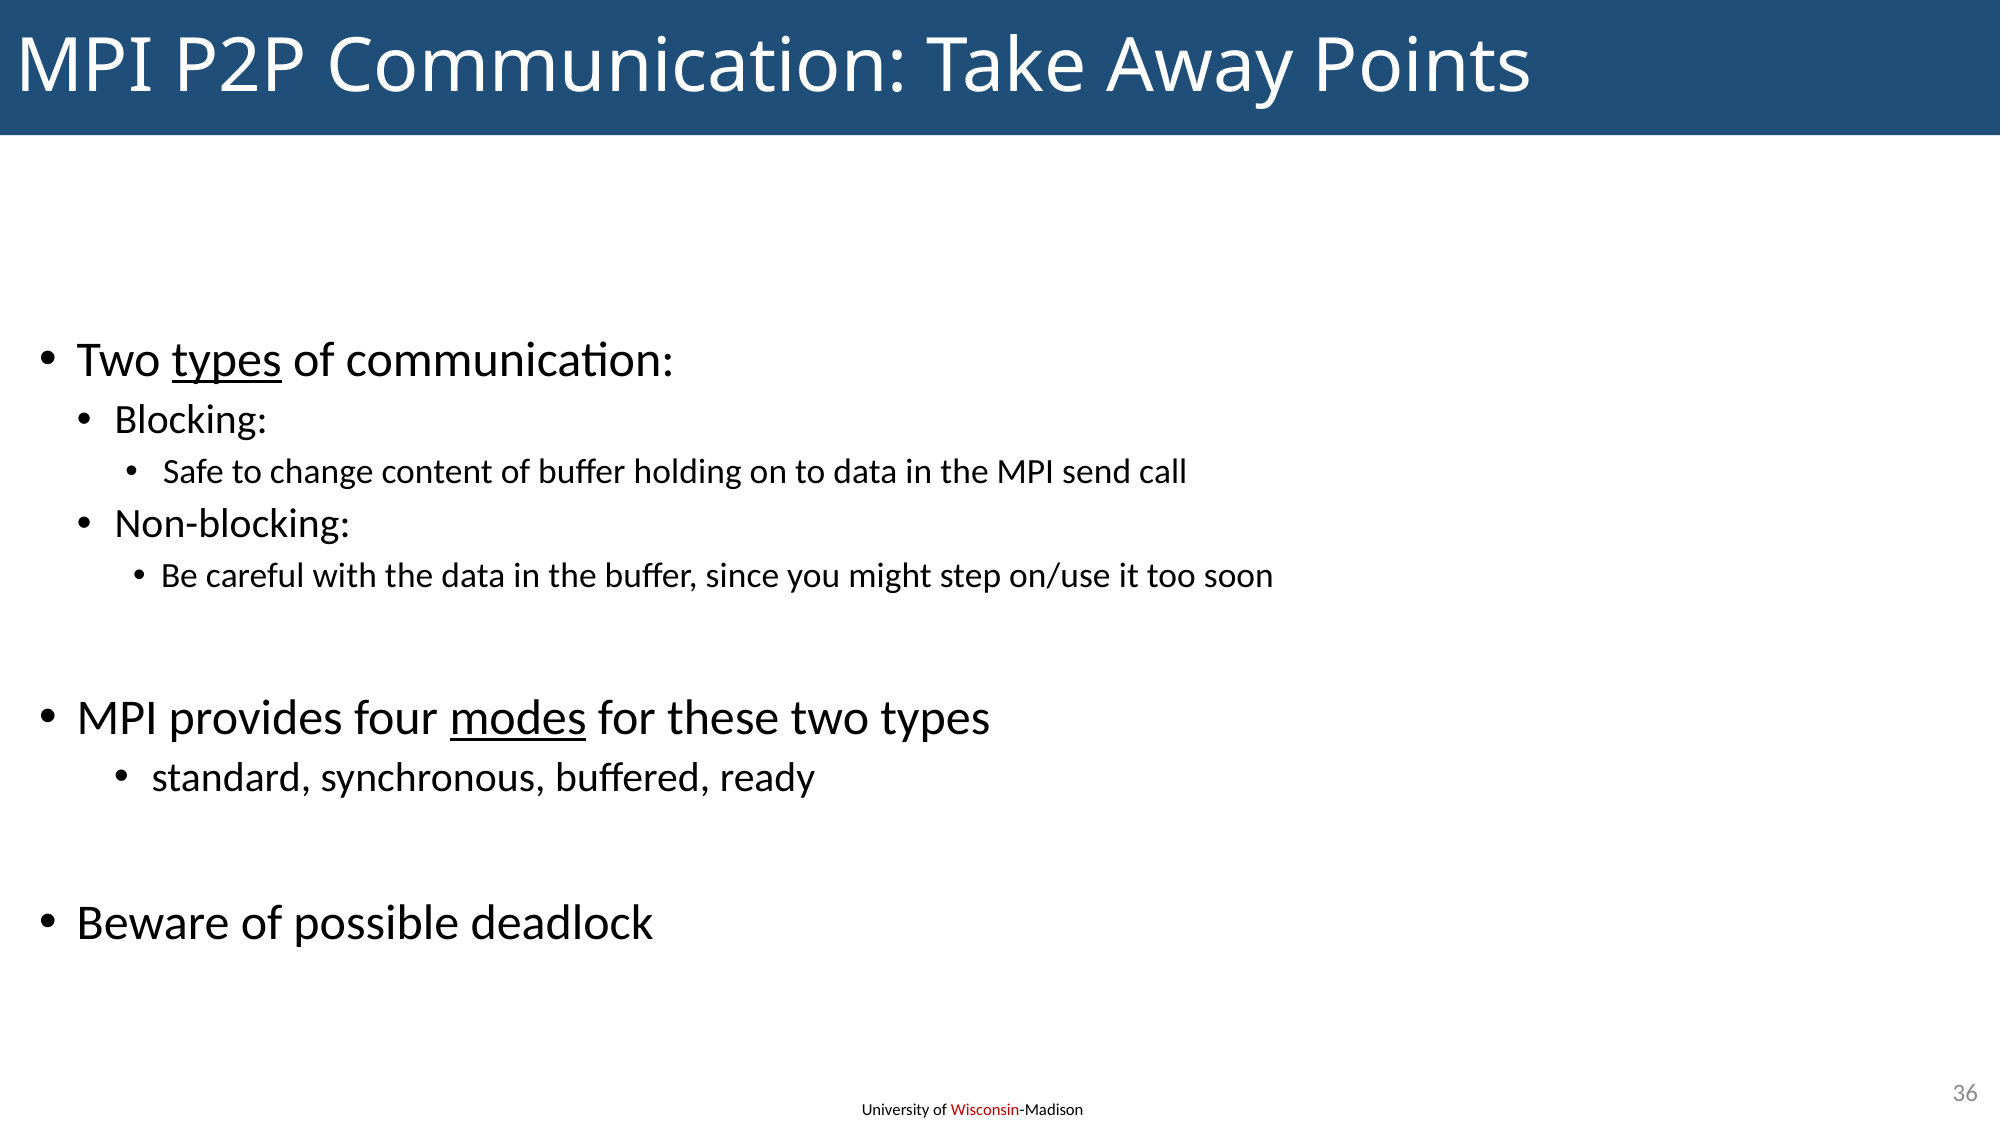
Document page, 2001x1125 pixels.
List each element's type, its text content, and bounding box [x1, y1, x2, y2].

slide_number 36 [1879, 1069, 1994, 1114]
list Two types of communication: Blocking: Safe to change content of buffer holding on to data in the MPI send call Non-blocking: Be careful with the data in the buffer, since you might step on/use it too soon MPI provides four modes for these two types standard, synchronous, buffered, ready Beware of possible deadlock [24, 245, 1987, 1055]
title MPI P2P Communication: Take Away Points [0, 0, 2000, 136]
